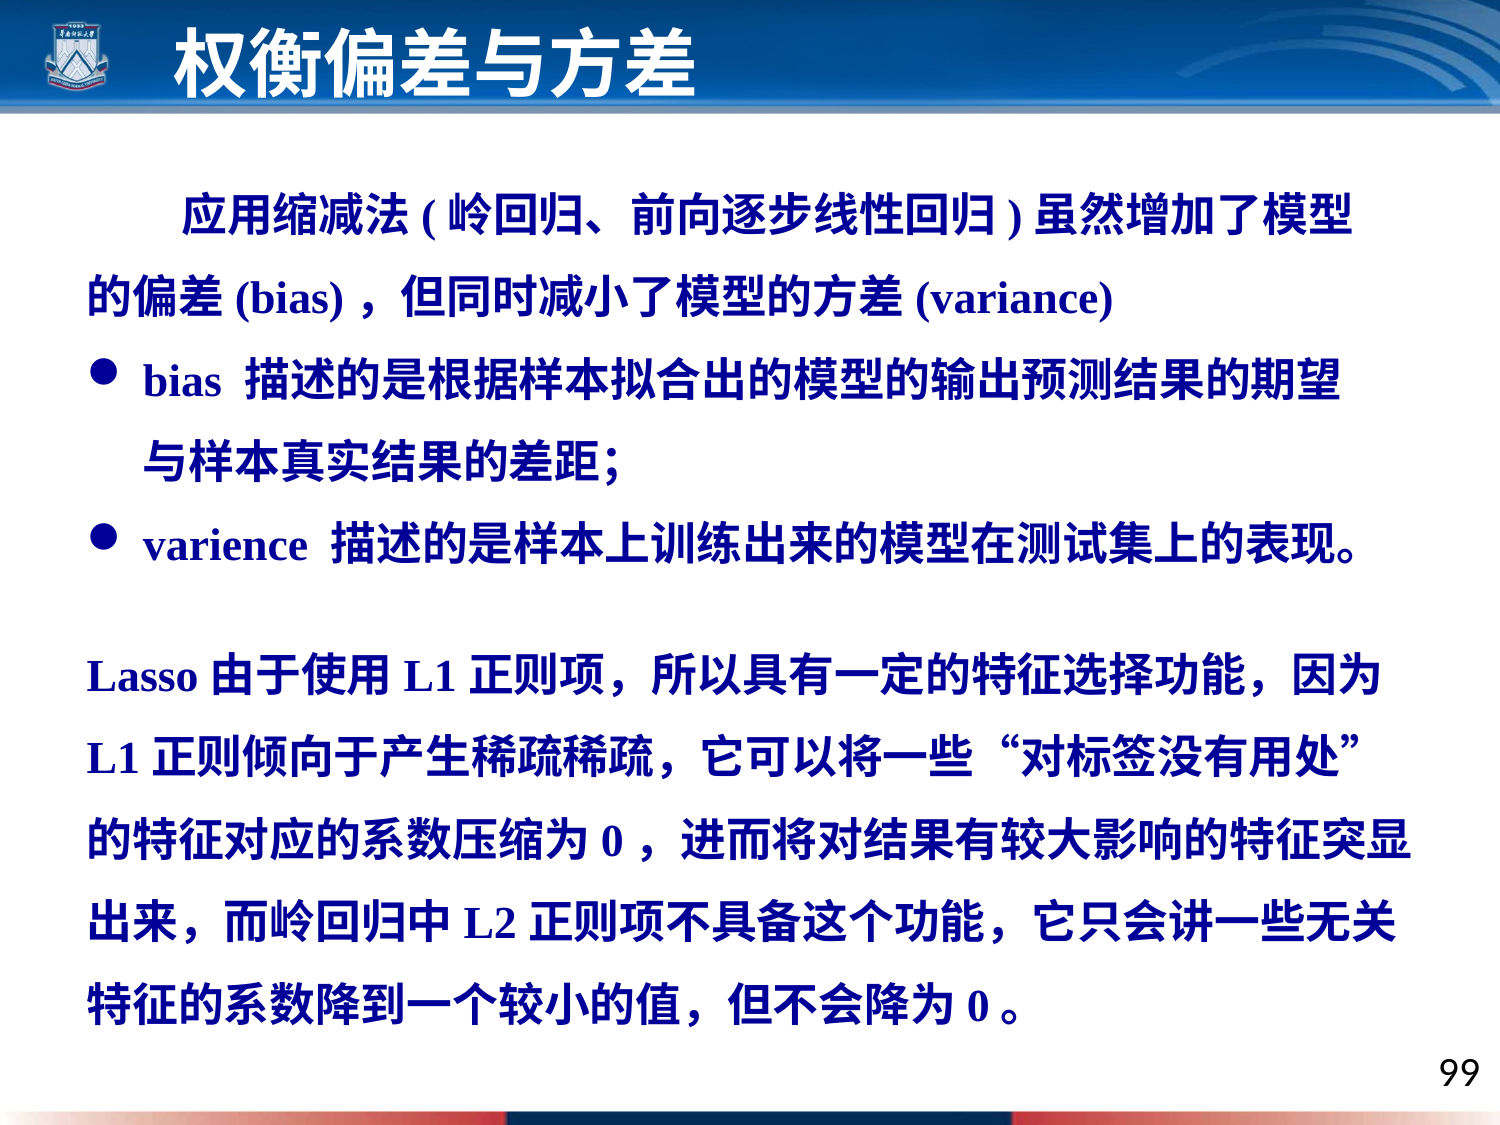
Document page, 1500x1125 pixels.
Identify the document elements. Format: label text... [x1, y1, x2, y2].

text_box 应用缩减法(岭回归、前向逐步线性回归)虽然增加了模型的偏差(bias)，但同时减小了模型的方差(variance) bias 描述的是根据样本拟合出的模型的输出预测结果的期望与样本真实结果的差距； varience 描述的是样本上训练出来的模型在测试集上的表现。 [71, 150, 1403, 578]
text_box Lasso由于使用L1正则项，所以具有一定的特征选择功能，因为L1正则倾向于产生稀疏稀疏，它可以将一些“对标签没有用处”的特征对应的系数压缩为0，进而将对结果有较大影响的特征突显出来，而岭回归中L2正则项不具备这个功能，它只会讲一些无关特征的系数降到一个较小的值，但不会降为0。 [71, 610, 1445, 1038]
text_box 权衡偏差与方差 [158, 0, 1434, 163]
picture [0, 0, 1500, 1125]
